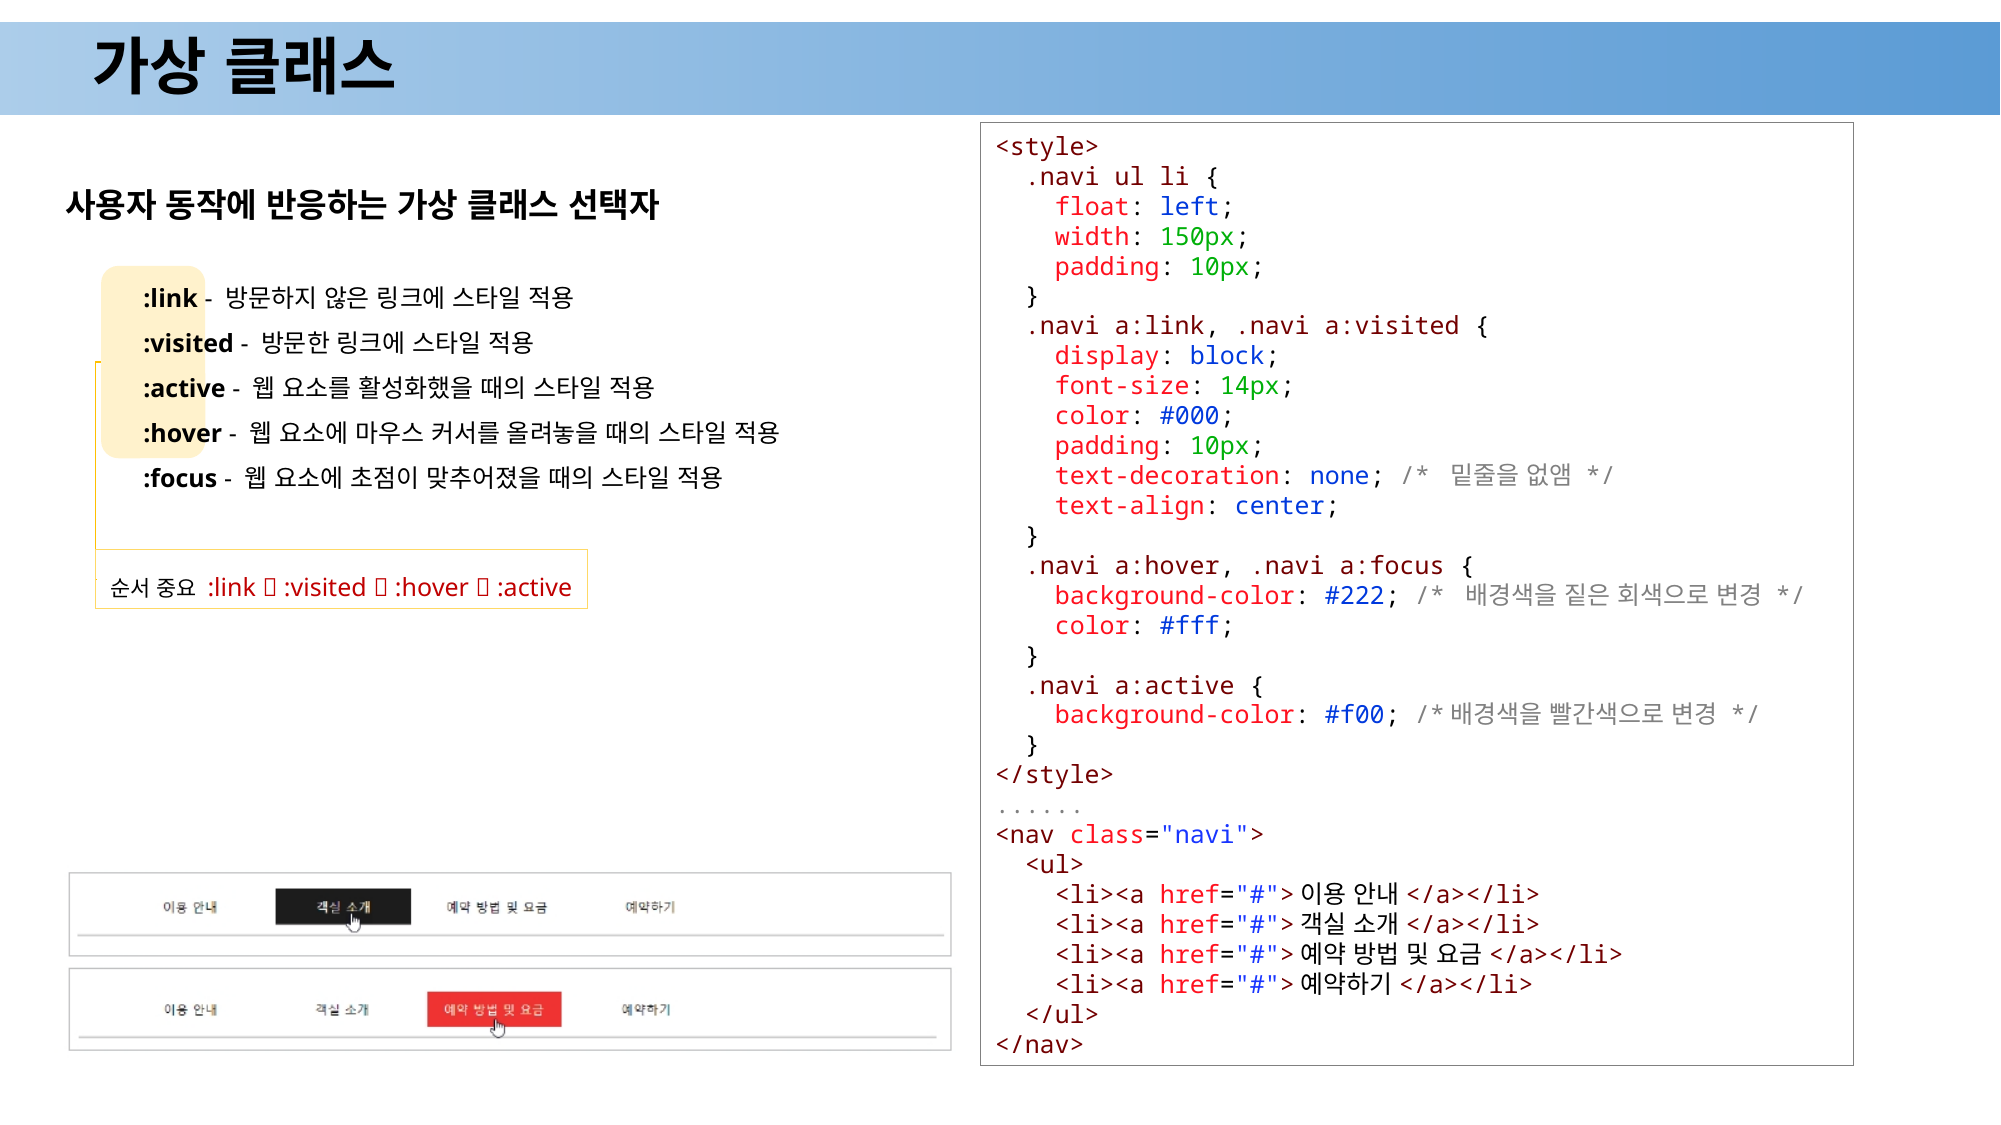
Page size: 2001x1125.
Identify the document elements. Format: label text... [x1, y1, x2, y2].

text_box 순서 중요 :link  :visited  :hover  :active [95, 549, 588, 609]
picture [50, 861, 963, 1061]
text_box 사용자 동작에 반응하는 가상 클래스 선택자 [50, 176, 883, 232]
text_box :link - 방문하지 않은 링크에 스타일 적용 :visited - 방문한 링크에 스타일 적용 :active - 웹 요소를 활성화했을 때의 스타일 적용 :hover - 웹 요소에 마우스 커서를 올려놓을 때의 스타일 적용 :focus - 웹 요소에 초점이 맞추어졌을 때의 스타일 적용 [128, 260, 797, 500]
title 가상 클래스 [77, 22, 1569, 116]
text_box <style> .navi ul li { float: left; width: 150px; padding: 10px; } .navi a:link, .navi a:visited { display: block; font-size: 14px; color: #000; padding: 10px; text-decoration: none; /* 밑줄을 없앰 */ text-align: center; } .navi a:hover, .navi a:focus { background-color: #222; /* 배경색을 짙은 회색으로 변경 */ color: #fff; } .navi a:active { background-color: #f00; /*배경색을 빨간색으로 변경 */ } </style> ...... <nav class="navi"> <ul> <li><a href="#">이용 안내</a></li> <li><a href="#">객실 소개</a></li> <li><a href="#">예약 방법 및 요금</a></li> <li><a href="#">예약하기</a></li> </ul> </nav> [980, 122, 1854, 1066]
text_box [77, 265, 206, 577]
